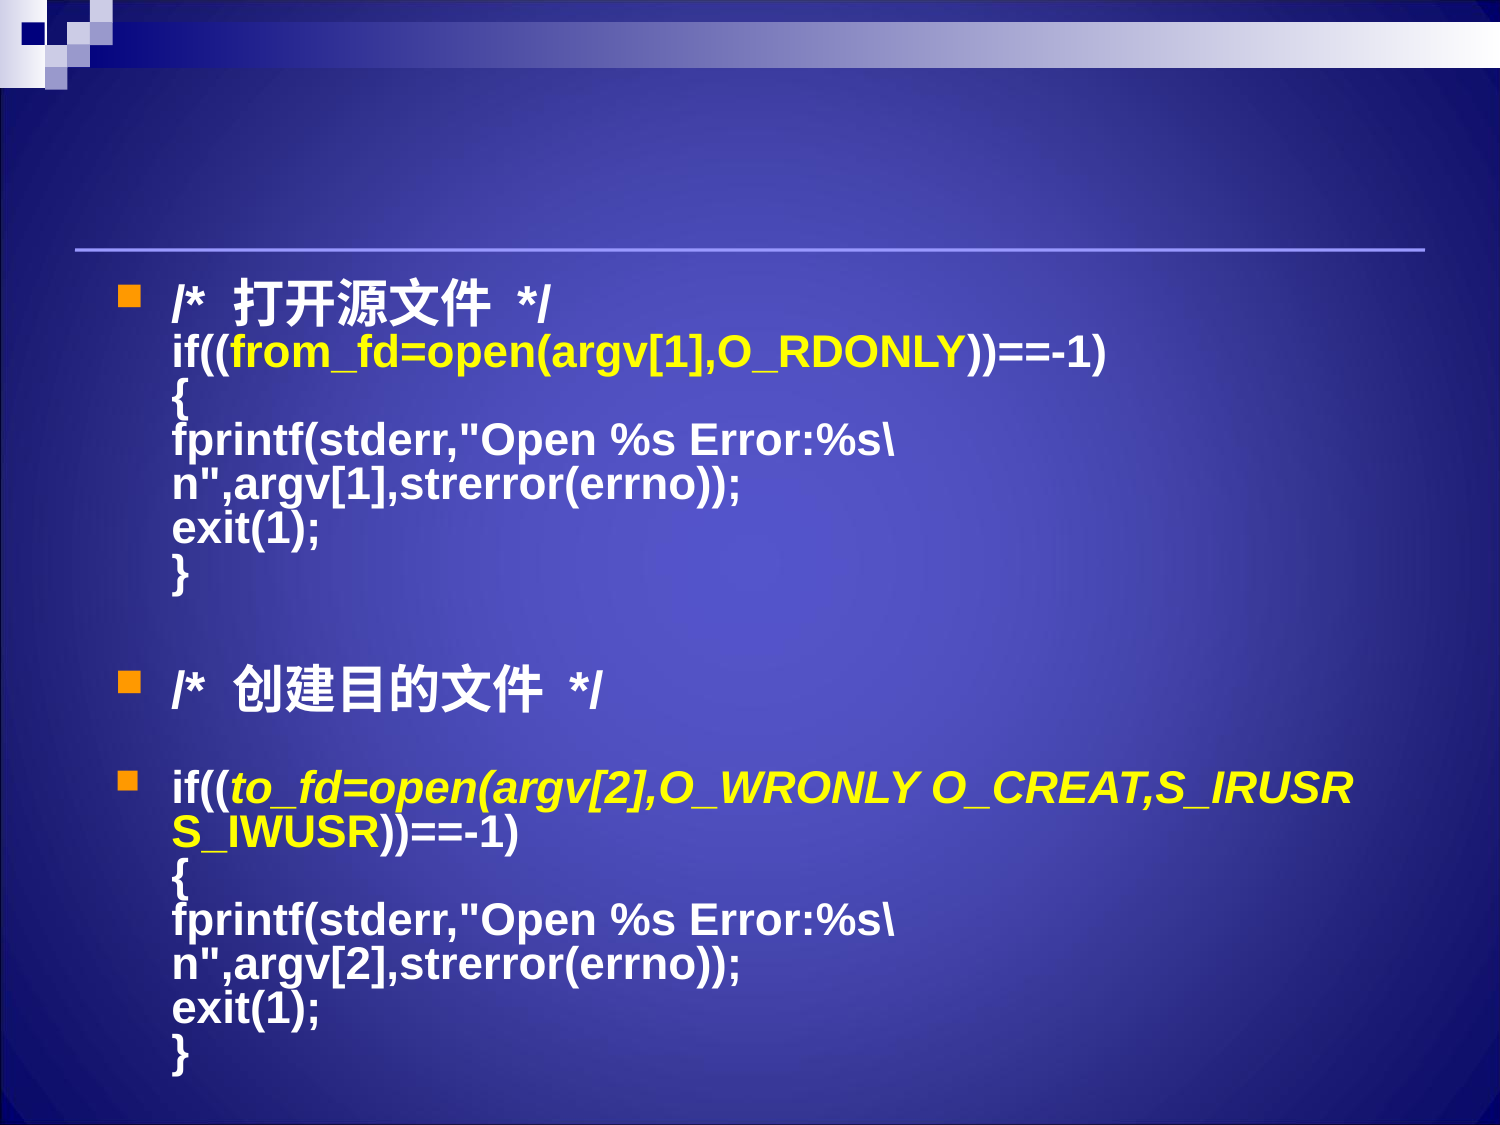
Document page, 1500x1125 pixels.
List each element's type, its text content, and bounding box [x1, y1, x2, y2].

picture [113, 0, 1500, 22]
list /* 打开源文件 */ if((from_fd=open(argv[1],O_RDONLY))==-1) { fprintf(stderr,"Open %s Error:%s\n",argv[1],strerror(errno)); exit(1); } /* 创建目的文件 */ if((to_fd=open(argv[2],O_WRONLY O_CREAT,S_IRUSR S_IWUSR))==-1) { fprintf(stderr,"Open %s Error:%s\n",argv[2],strerror(errno)); exit(1); } [99, 275, 1450, 1088]
picture [0, 67, 1500, 1125]
picture [47, 0, 89, 45]
